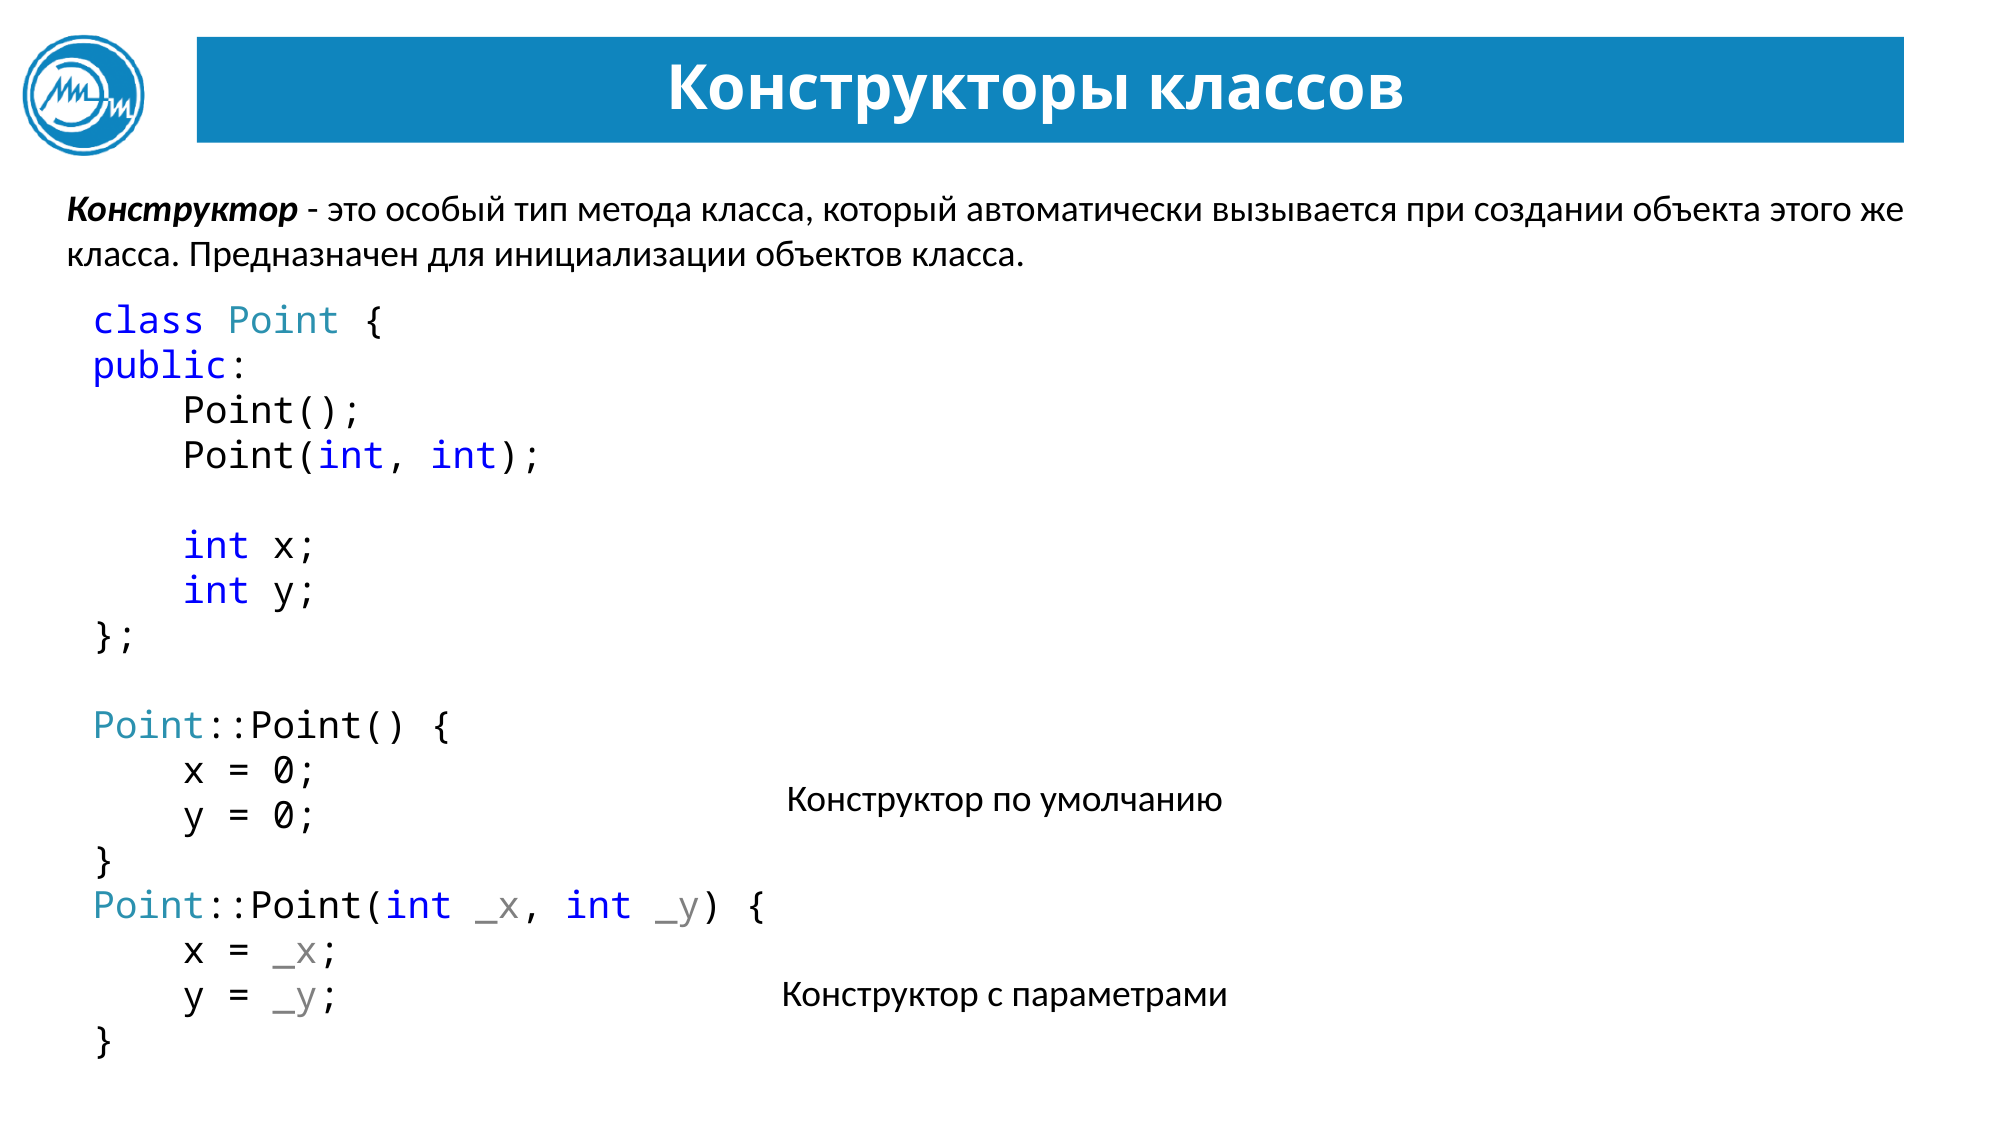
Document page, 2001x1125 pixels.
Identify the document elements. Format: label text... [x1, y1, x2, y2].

title Конструкторы классов [196, 48, 1875, 132]
text_box Конструктор с параметрами [767, 961, 1244, 1022]
text_box Конструктор - это особый тип метода класса, который автоматически вызывается при создании объекта этого же класса. Предназначен для инициализации объектов класса. [51, 176, 1948, 282]
text_box class Point { public: Point(); Point(int, int); int x; int y; }; Point::Point() { x = 0; y = 0; } Point::Point(int _x, int _y) { x = _x; y = _y; } [78, 289, 791, 1069]
text_box Конструктор по умолчанию [772, 766, 1239, 827]
picture [11, 19, 161, 173]
